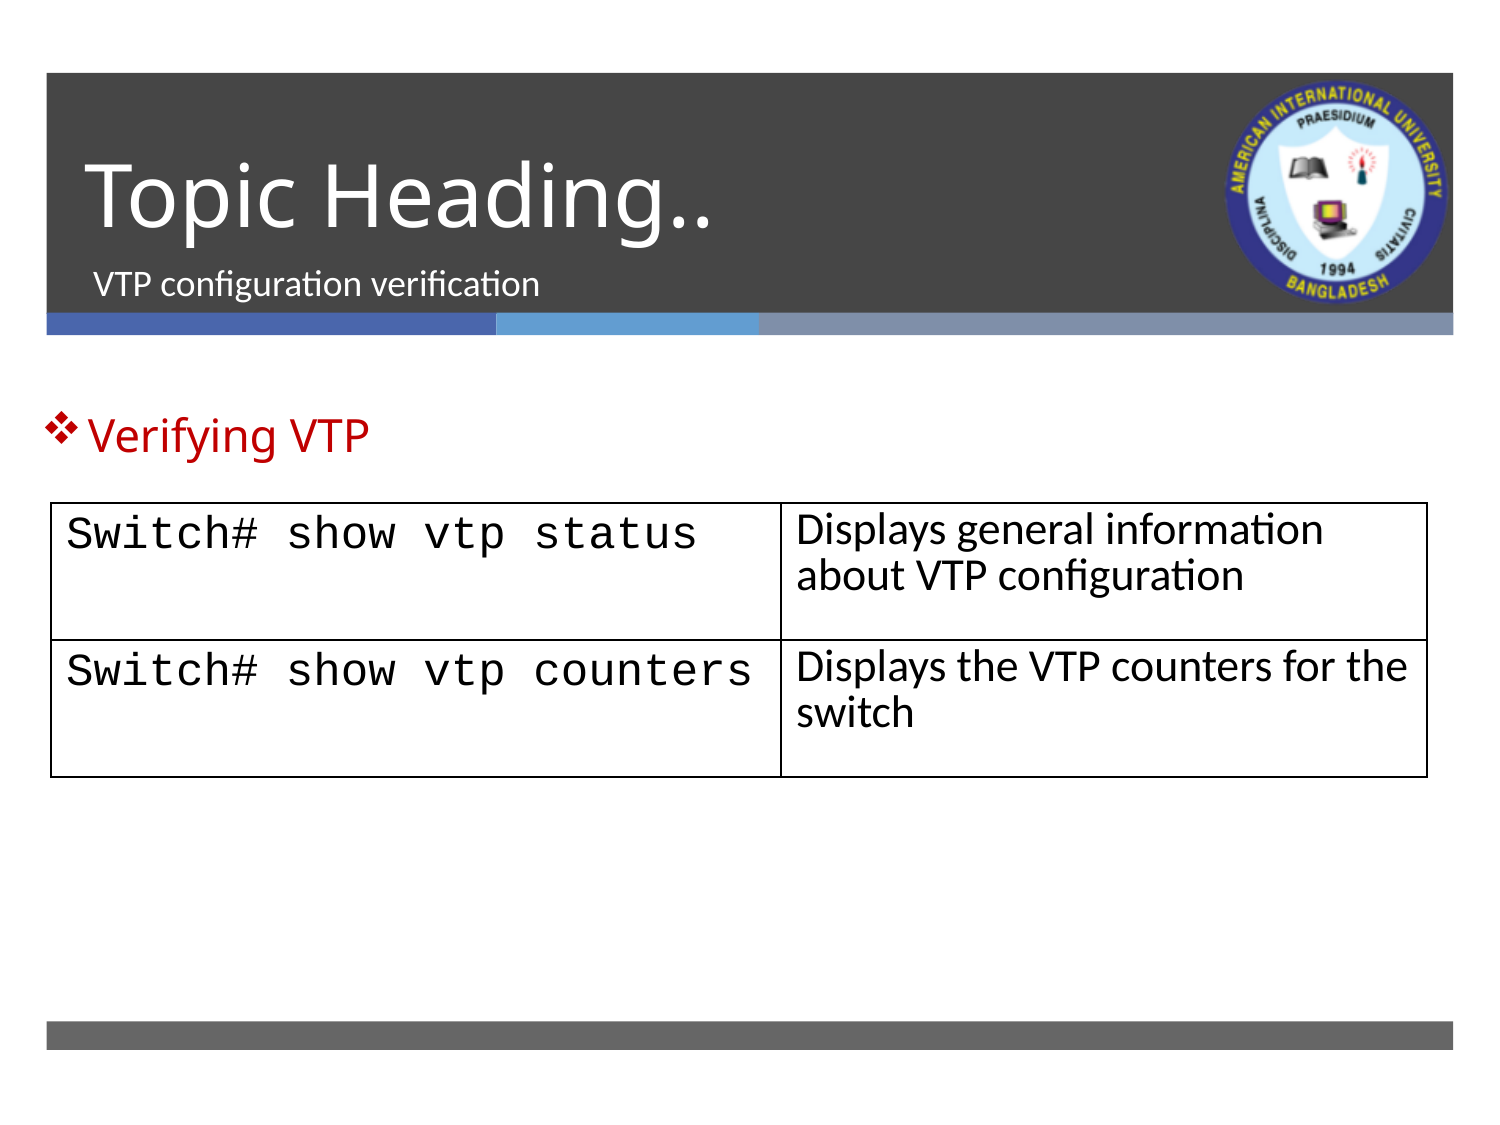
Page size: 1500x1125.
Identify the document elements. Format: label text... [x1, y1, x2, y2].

text_box Verifying VTP [26, 398, 386, 469]
table_cell Switch# show vtp counters [52, 641, 780, 776]
picture [1351, 75, 1454, 310]
table_header Switch# show vtp status [52, 504, 780, 639]
table_header Displays general information about VTP configuration [782, 504, 1426, 639]
subtitle VTP configuration verification [78, 251, 1351, 331]
title Topic Heading.. [69, 73, 1351, 253]
table_cell Displays the VTP counters for the switch [782, 641, 1426, 776]
